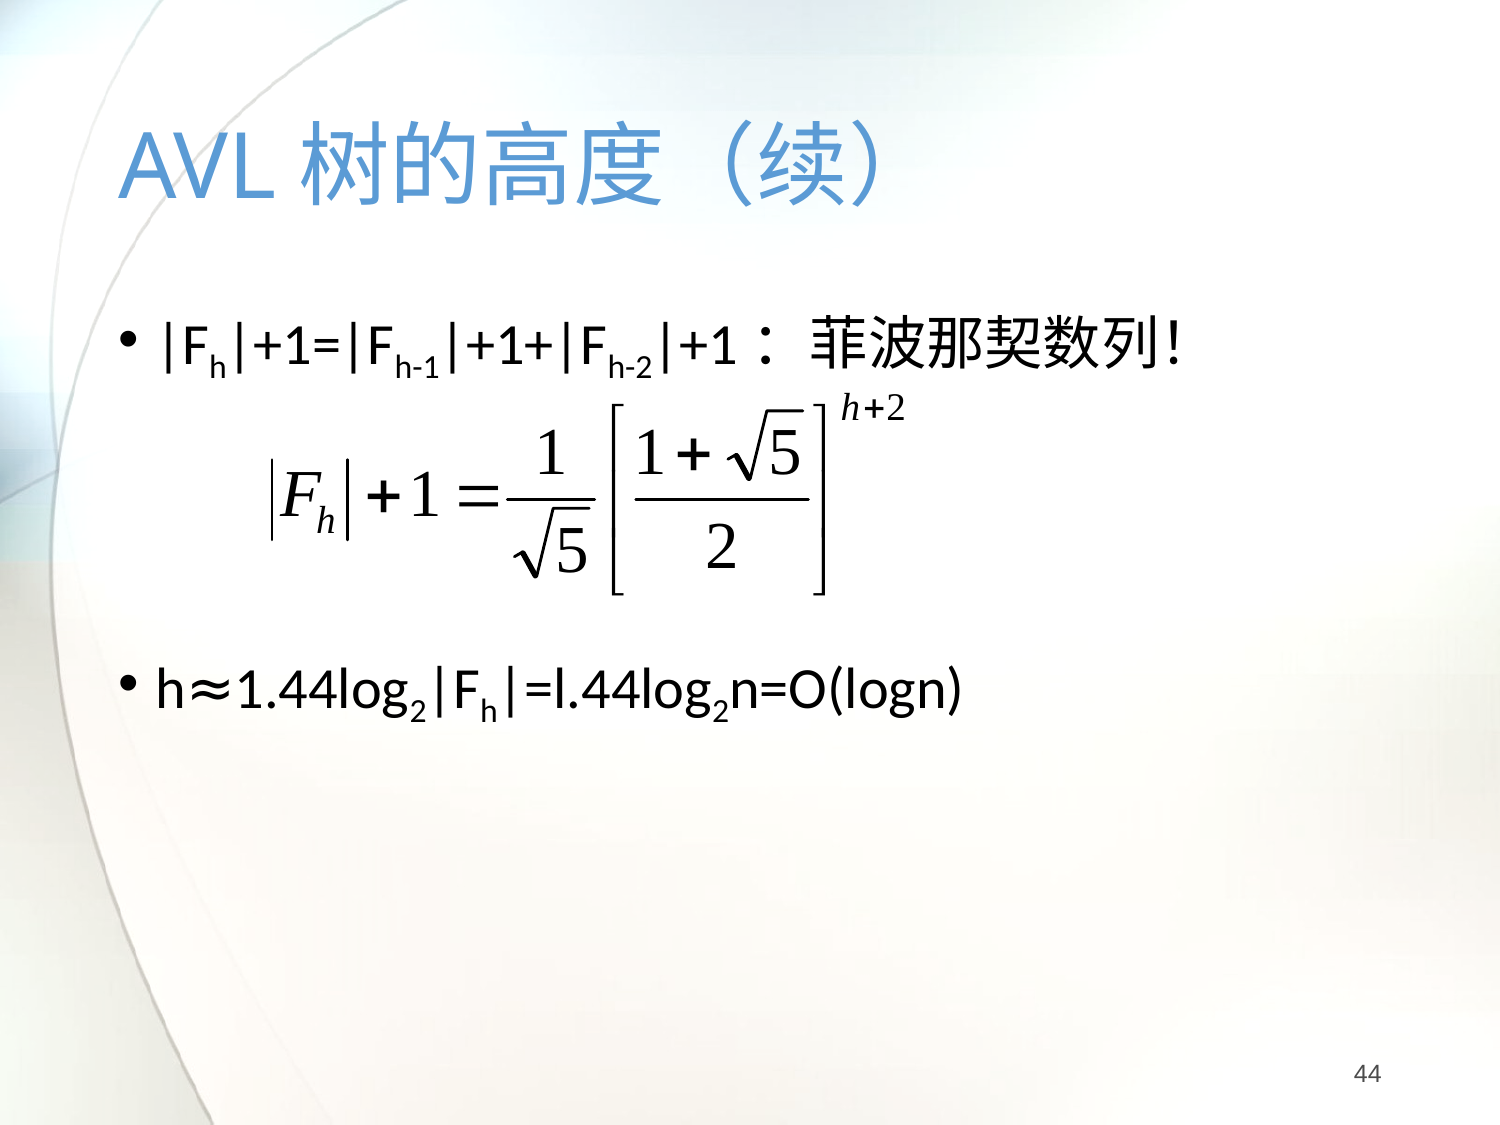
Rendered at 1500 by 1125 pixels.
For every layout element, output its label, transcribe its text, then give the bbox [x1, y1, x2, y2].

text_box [259, 376, 920, 612]
title AVL树的高度（续） [103, 59, 1397, 278]
slide_number 44 [1059, 1042, 1397, 1103]
list |Fh|+1=|Fh-1|+1+|Fh-2|+1：菲波那契数列！ h≈1.44log2|Fh|=l.44log2n=O(logn) [103, 299, 1397, 1014]
picture [0, 0, 1500, 1125]
